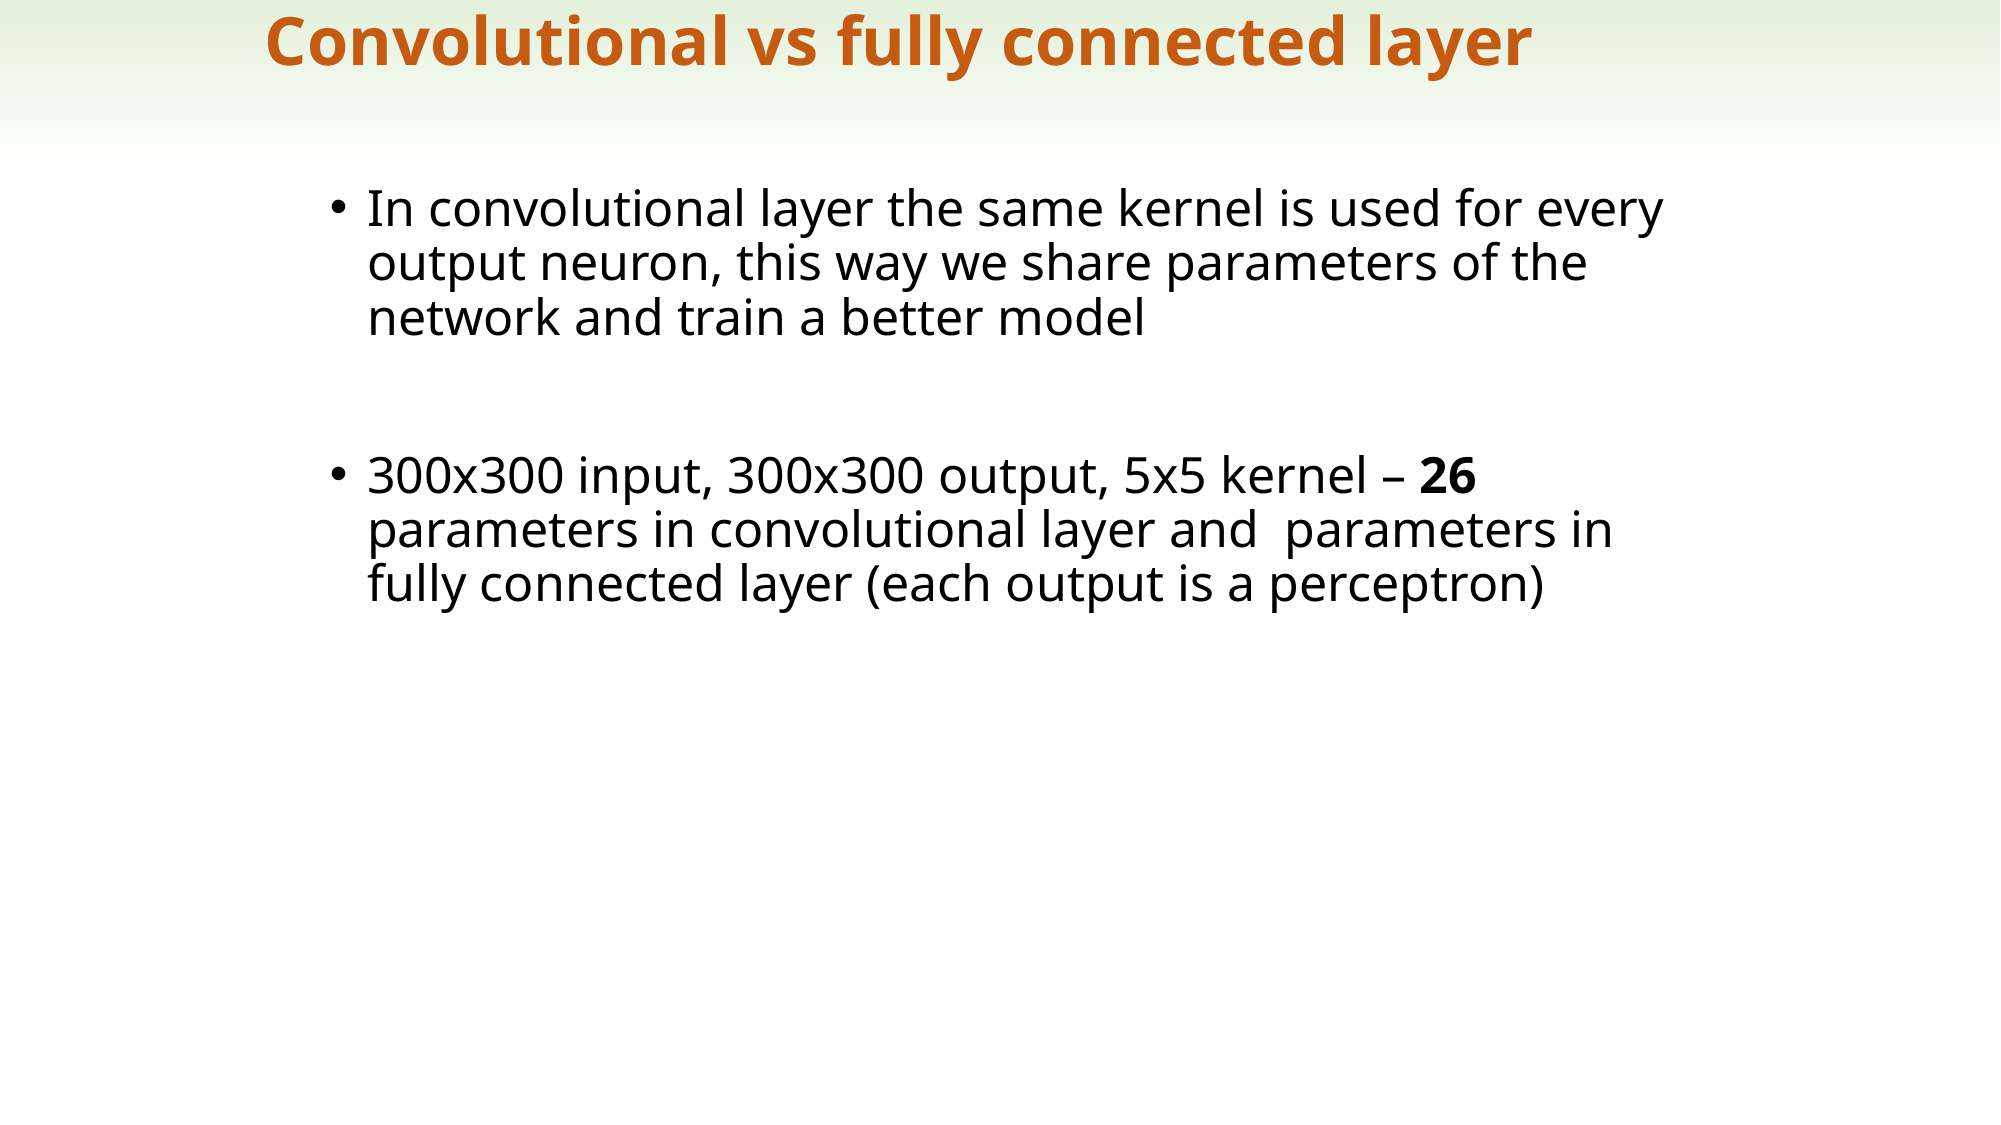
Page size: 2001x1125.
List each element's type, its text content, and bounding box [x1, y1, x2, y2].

title Convolutional vs fully connected layer [249, 0, 1750, 102]
